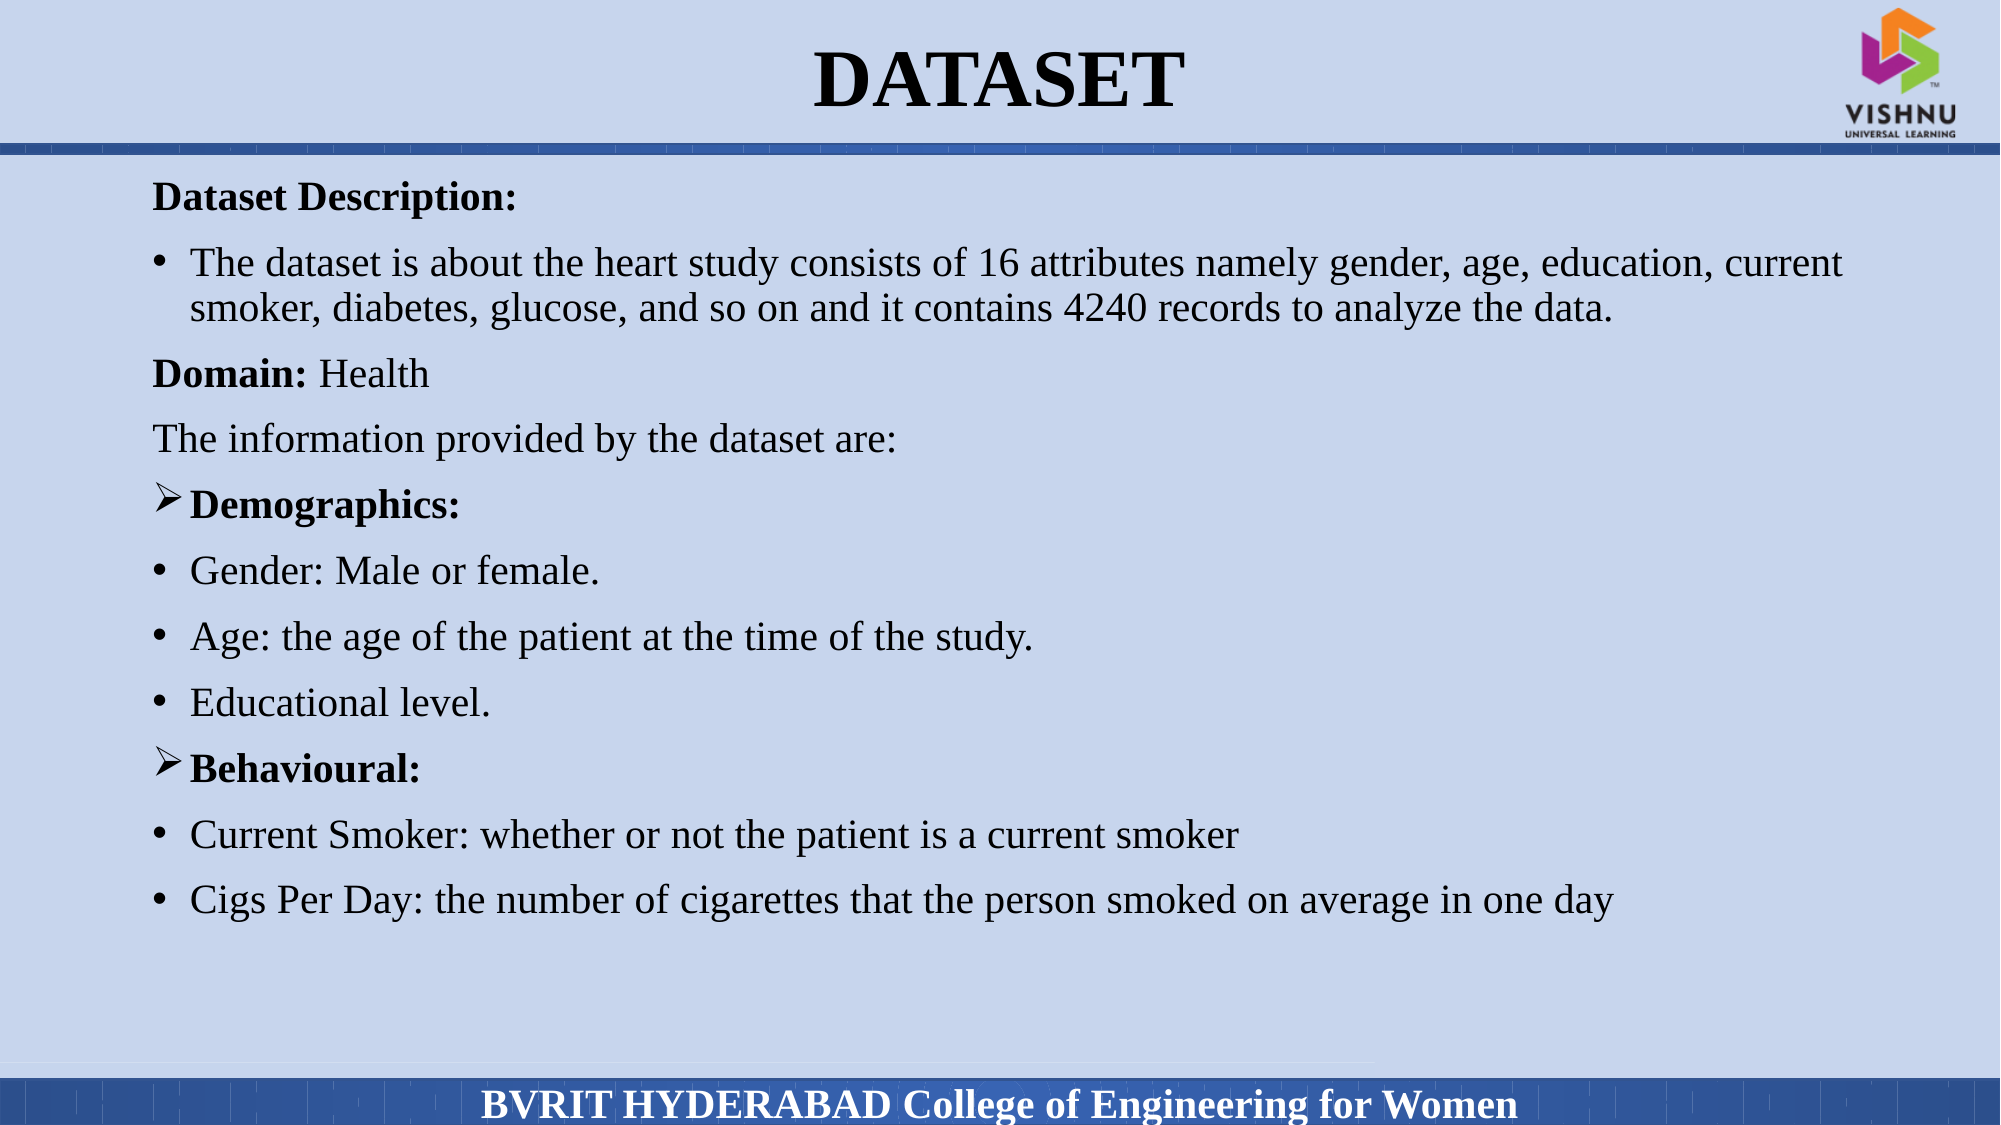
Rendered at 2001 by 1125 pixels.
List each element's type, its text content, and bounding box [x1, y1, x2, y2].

list Dataset Description: The dataset is about the heart study consists of 16 attributes namely gender, age, education, current smoker, diabetes, glucose, and so on and it contains 4240 records to analyze the data. Domain: Health The information provided by the dataset are: Demographics: Gender: Male or female. Age: the age of the patient at the time of the study. Educational level. Behavioural: Current Smoker: whether or not the patient is a current smoker Cigs Per Day: the number of cigarettes that the person smoked on average in one day [137, 167, 1863, 1014]
title DATASET [137, 28, 1814, 132]
text_box [0, 143, 1814, 155]
picture [1814, 0, 1992, 166]
text_box [1992, 143, 2000, 155]
text_box BVRIT HYDERABAD College of Engineering for Women [0, 1078, 2000, 1125]
